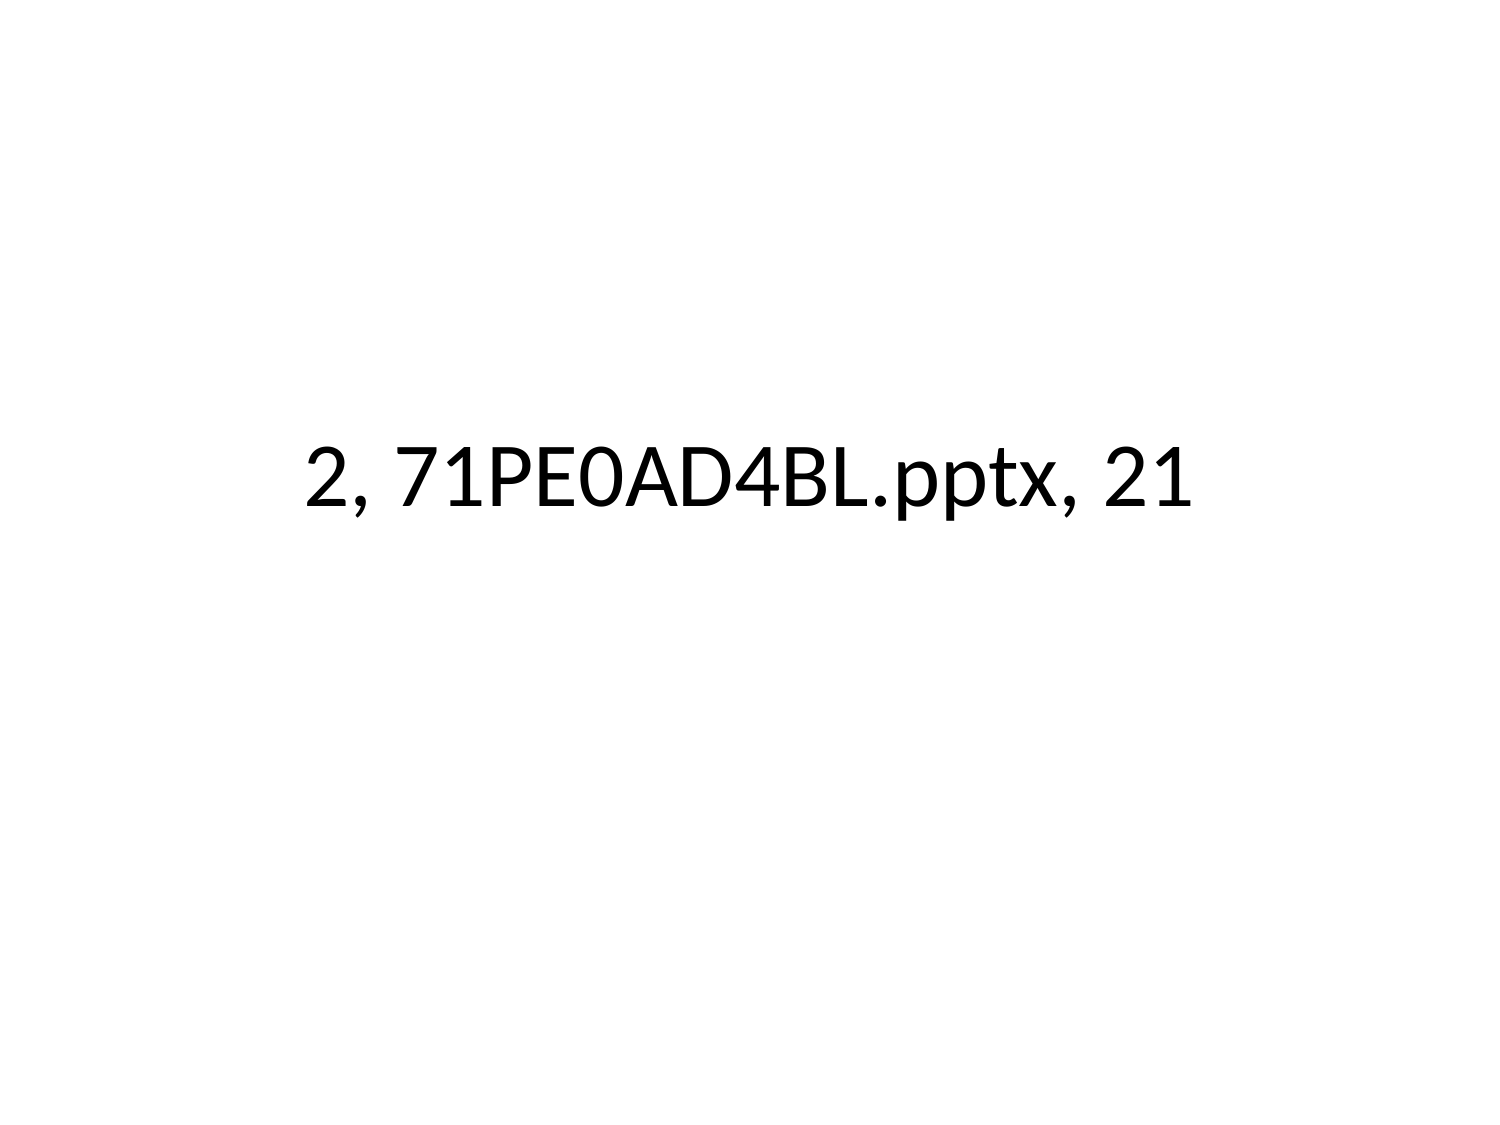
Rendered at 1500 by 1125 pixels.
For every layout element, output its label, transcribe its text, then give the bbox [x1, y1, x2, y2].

title 2, 71PE0AD4BL.pptx, 21 [112, 349, 1388, 591]
